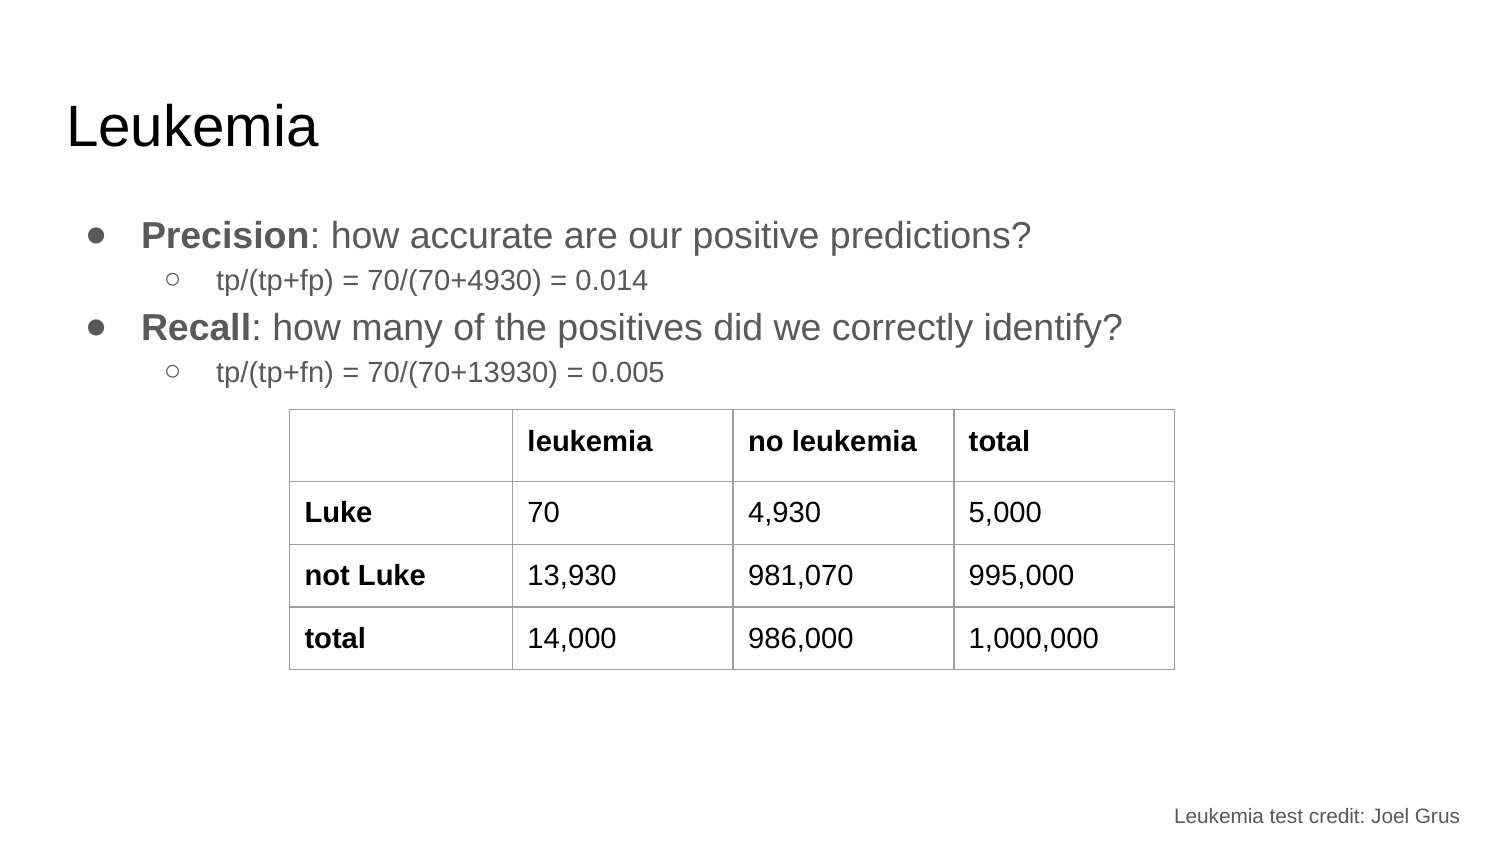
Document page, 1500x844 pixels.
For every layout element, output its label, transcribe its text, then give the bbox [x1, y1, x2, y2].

table_header [290, 410, 512, 481]
table_header leukemia [513, 410, 732, 481]
table_cell 5,000 [955, 482, 1174, 544]
table_cell 70 [513, 482, 732, 544]
table_cell 981,070 [734, 545, 953, 606]
table_cell 4,930 [734, 482, 953, 544]
table_cell total [290, 608, 512, 669]
table_cell 14,000 [513, 608, 732, 669]
list Precision: how accurate are our positive predictions? tp/(tp+fp) = 70/(70+4930) = 0.014 Recall: how many of the positives did we correctly identify? tp/(tp+fn) = 70/(70+13930) = 0.005 [51, 189, 1449, 410]
table_cell not Luke [290, 545, 512, 606]
table_cell 986,000 [734, 608, 953, 669]
table_header total [955, 410, 1174, 481]
table_cell 1,000,000 [955, 608, 1174, 669]
table_cell 995,000 [955, 545, 1174, 606]
list Leukemia test credit: Joel Grus [1159, 784, 1491, 836]
table_cell 13,930 [513, 545, 732, 606]
table_cell Luke [290, 482, 512, 544]
title Leukemia [51, 72, 1449, 167]
table_header no leukemia [734, 410, 953, 481]
